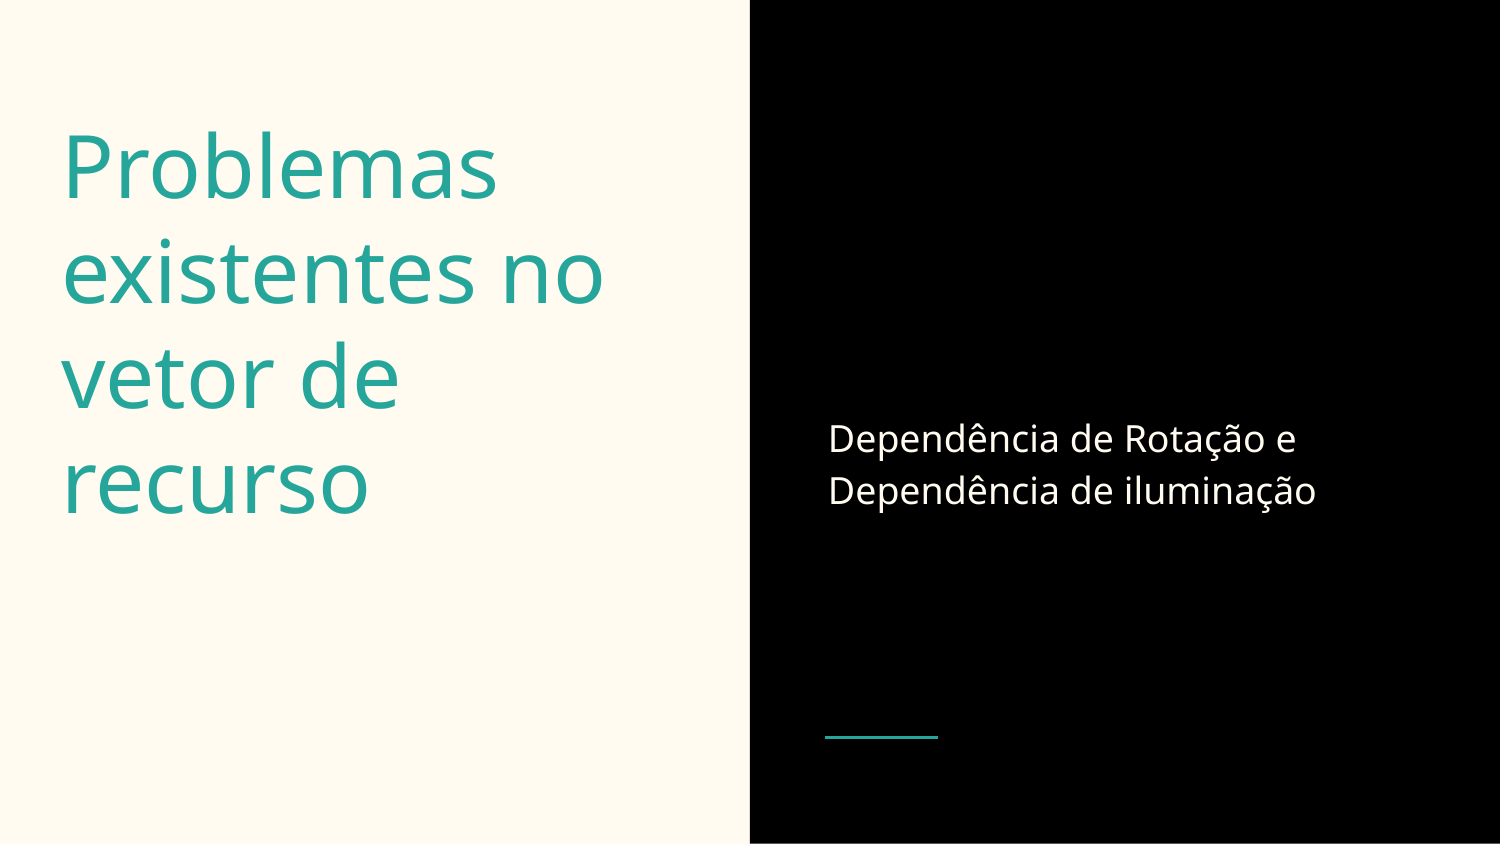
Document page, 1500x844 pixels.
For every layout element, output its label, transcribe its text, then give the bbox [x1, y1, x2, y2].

title Problemas existentes no vetor de recurso [46, 327, 710, 547]
list Dependência de Rotação e Dependência de iluminação [812, 157, 1443, 764]
